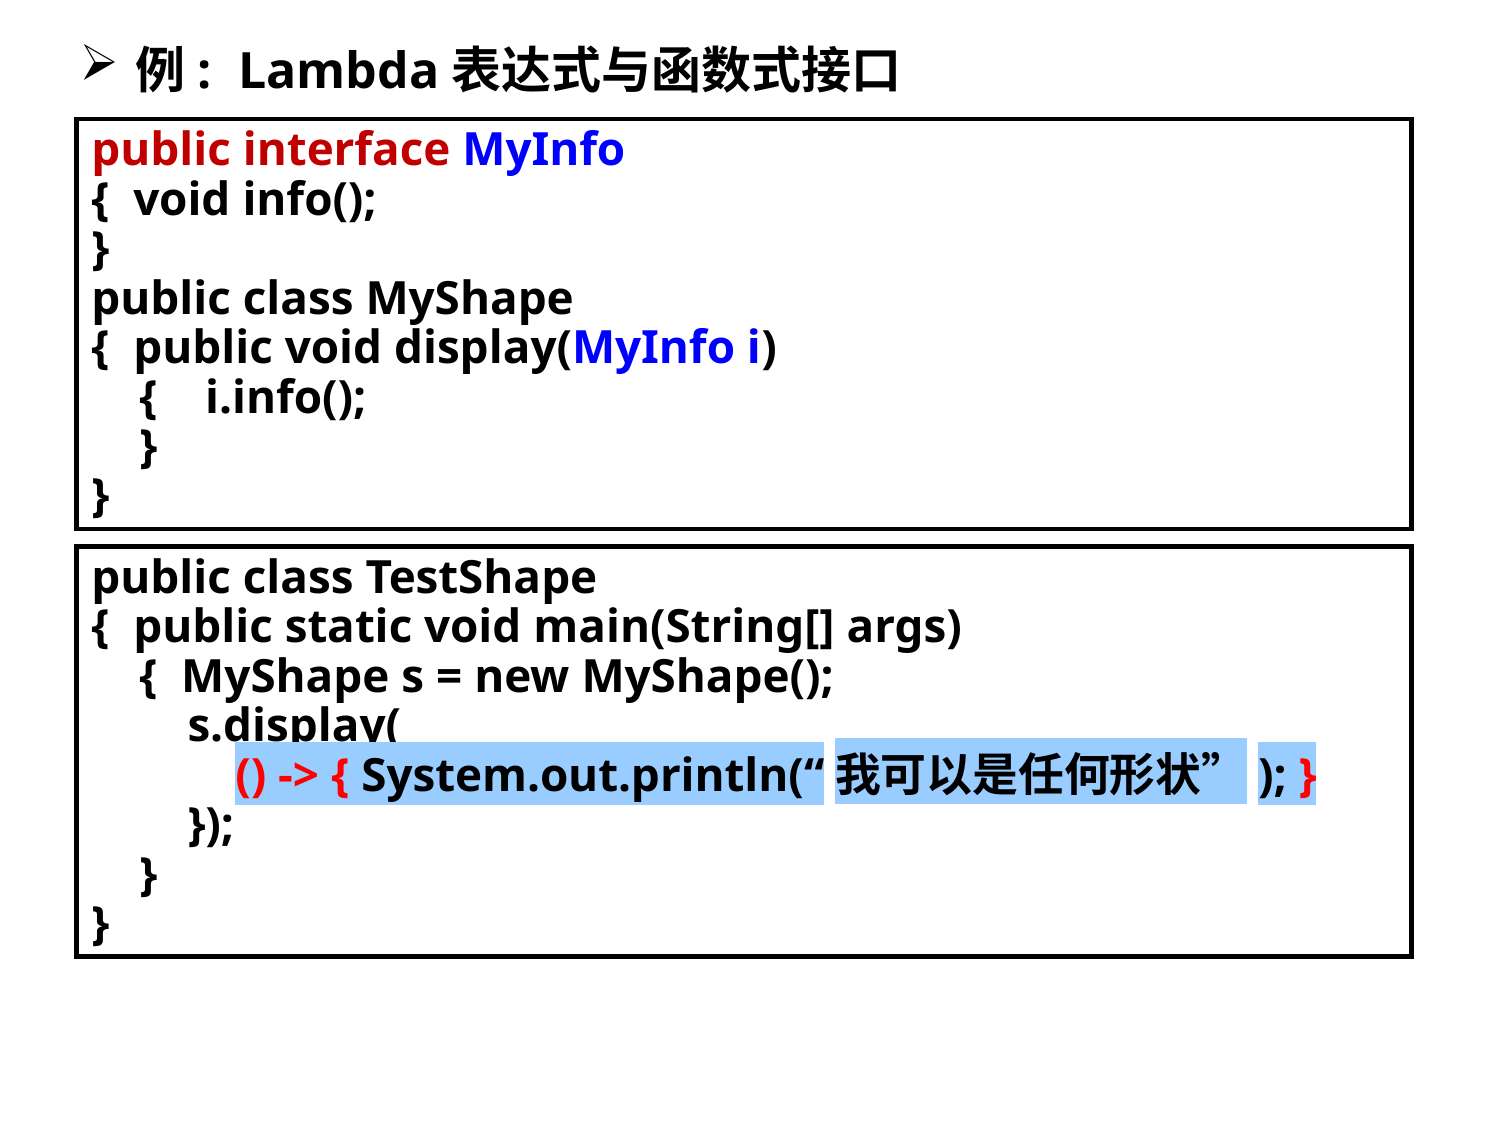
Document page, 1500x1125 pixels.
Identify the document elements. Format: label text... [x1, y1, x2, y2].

text_box public class TestShape { public static void main(String[] args) { MyShape s = new MyShape(); s.display( () -> { System.out.println(“我可以是任何形状”); } }); } } [76, 546, 1412, 957]
text_box public interface MyInfo { void info(); } public class MyShape { public void display(MyInfo i) { i.info(); } } [76, 118, 1412, 530]
text_box 例: Lambda表达式与函数式接口 [64, 30, 1471, 106]
